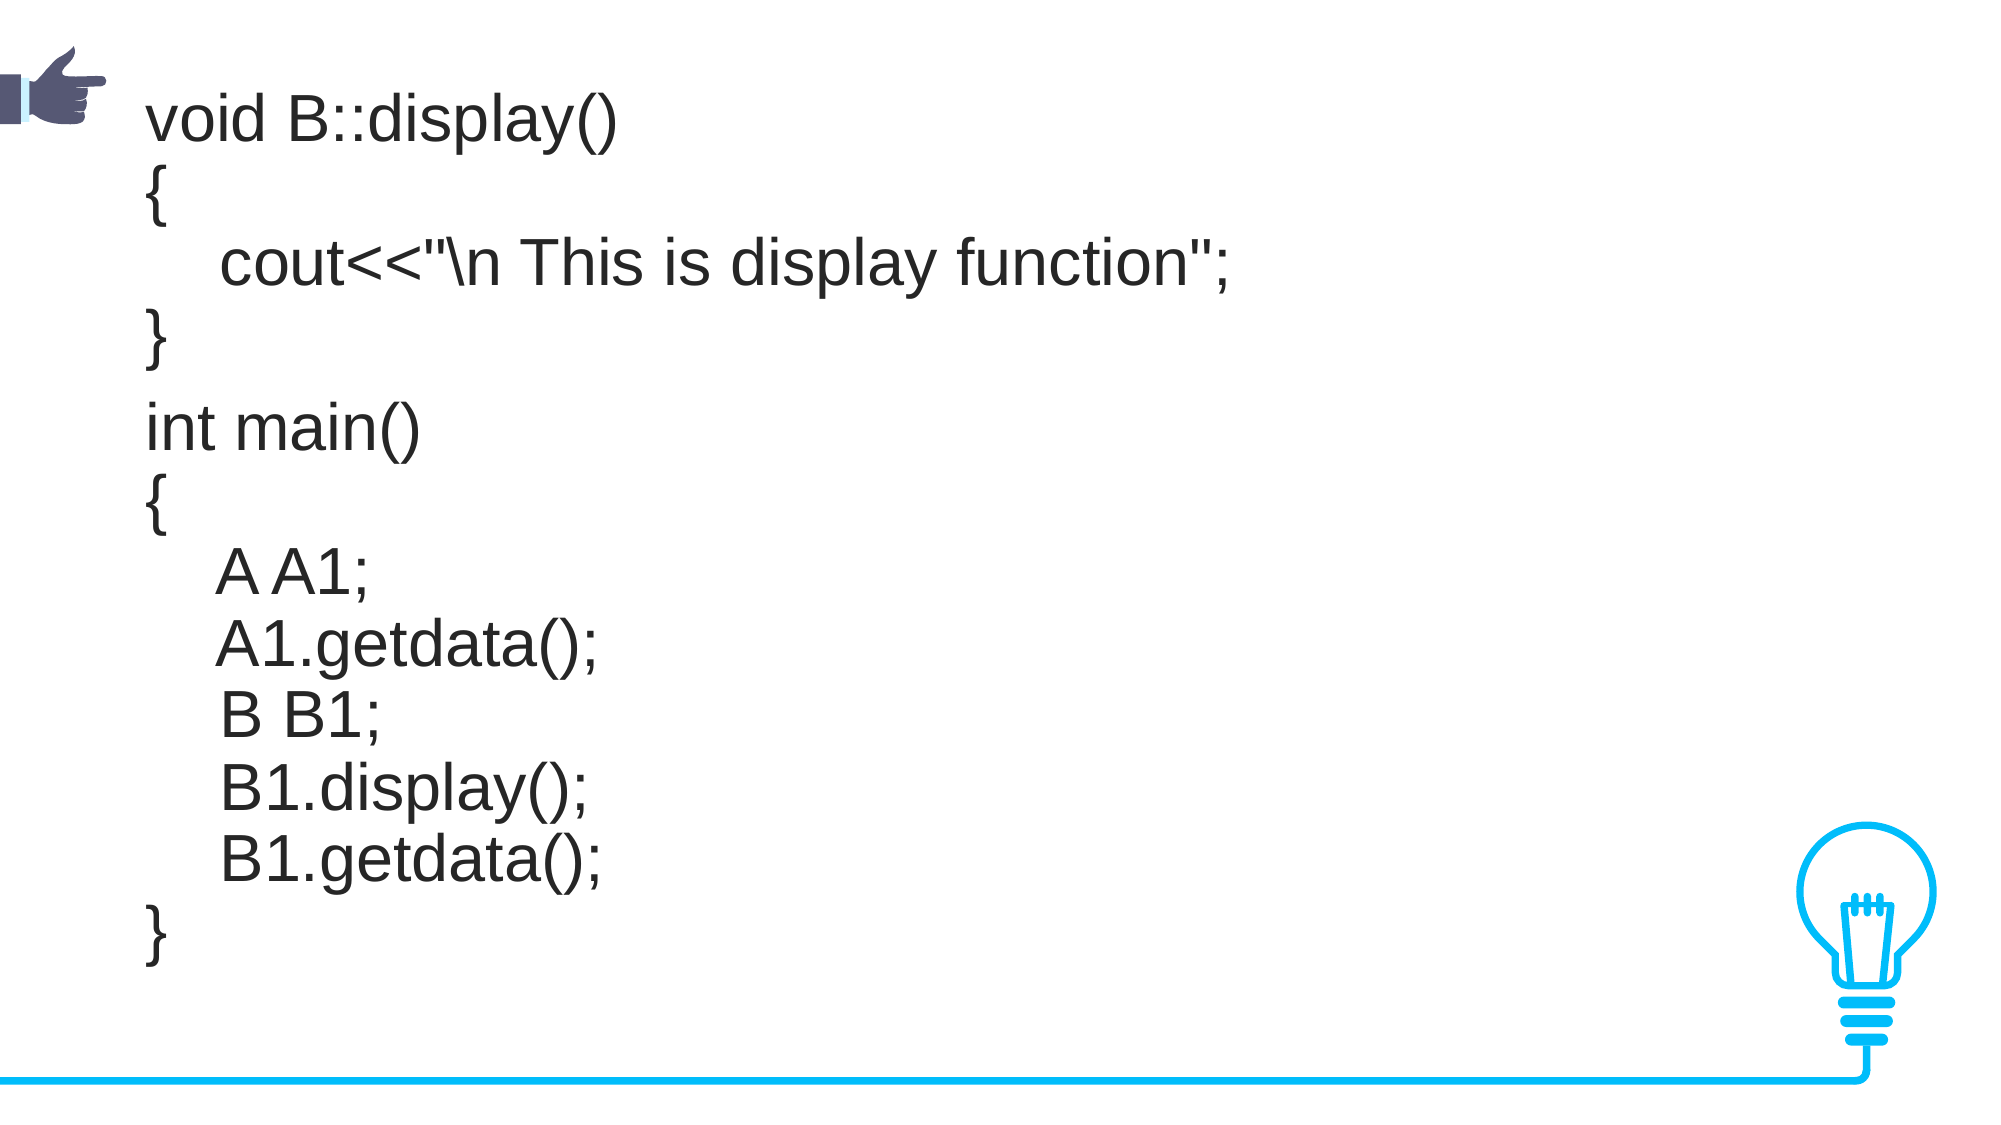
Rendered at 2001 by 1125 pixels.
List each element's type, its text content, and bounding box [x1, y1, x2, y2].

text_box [0, 46, 107, 125]
list void B::display() { cout<<"\n This is display function"; } int main() { A A1; A1.getdata(); B B1; B1.display(); B1.getdata(); } [130, 46, 1927, 1007]
